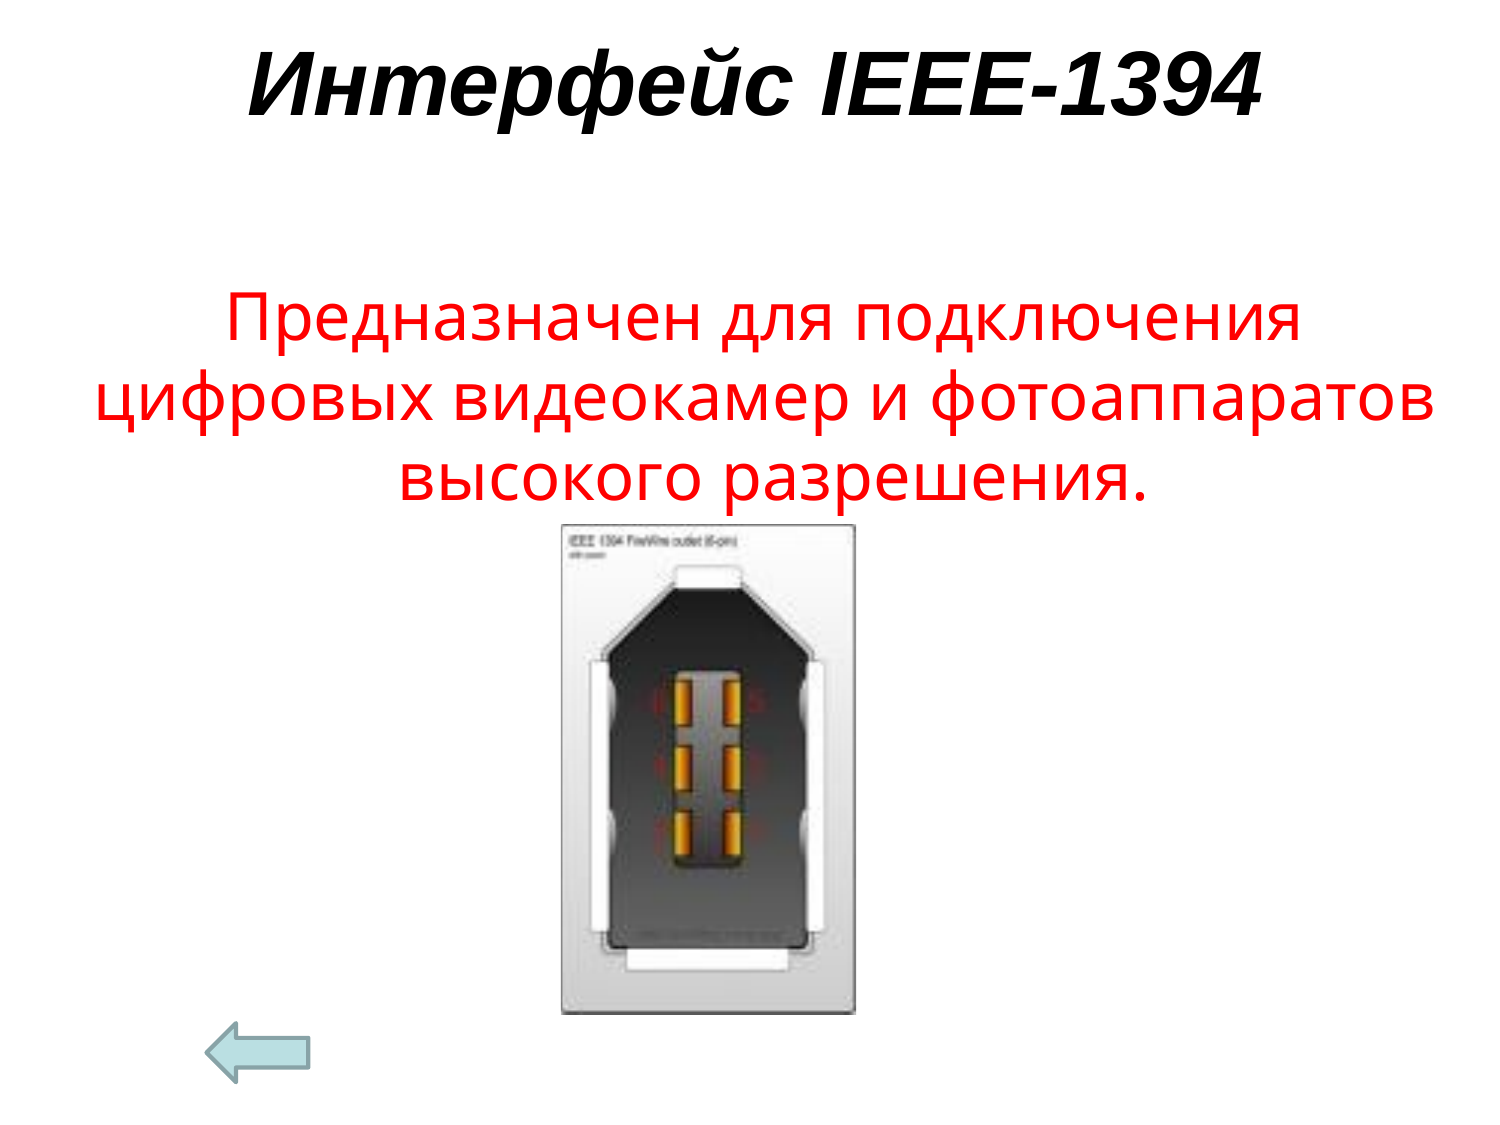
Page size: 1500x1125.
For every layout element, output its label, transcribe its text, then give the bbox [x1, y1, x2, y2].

text_box [560, 524, 857, 1015]
text_box Интерфейс IEEE-1394 [245, 23, 1268, 134]
text_box [206, 1023, 309, 1083]
text_box Предназначен для подключения цифровых видеокамер и фотоаппаратов высокого разрешения. [65, 274, 1481, 515]
